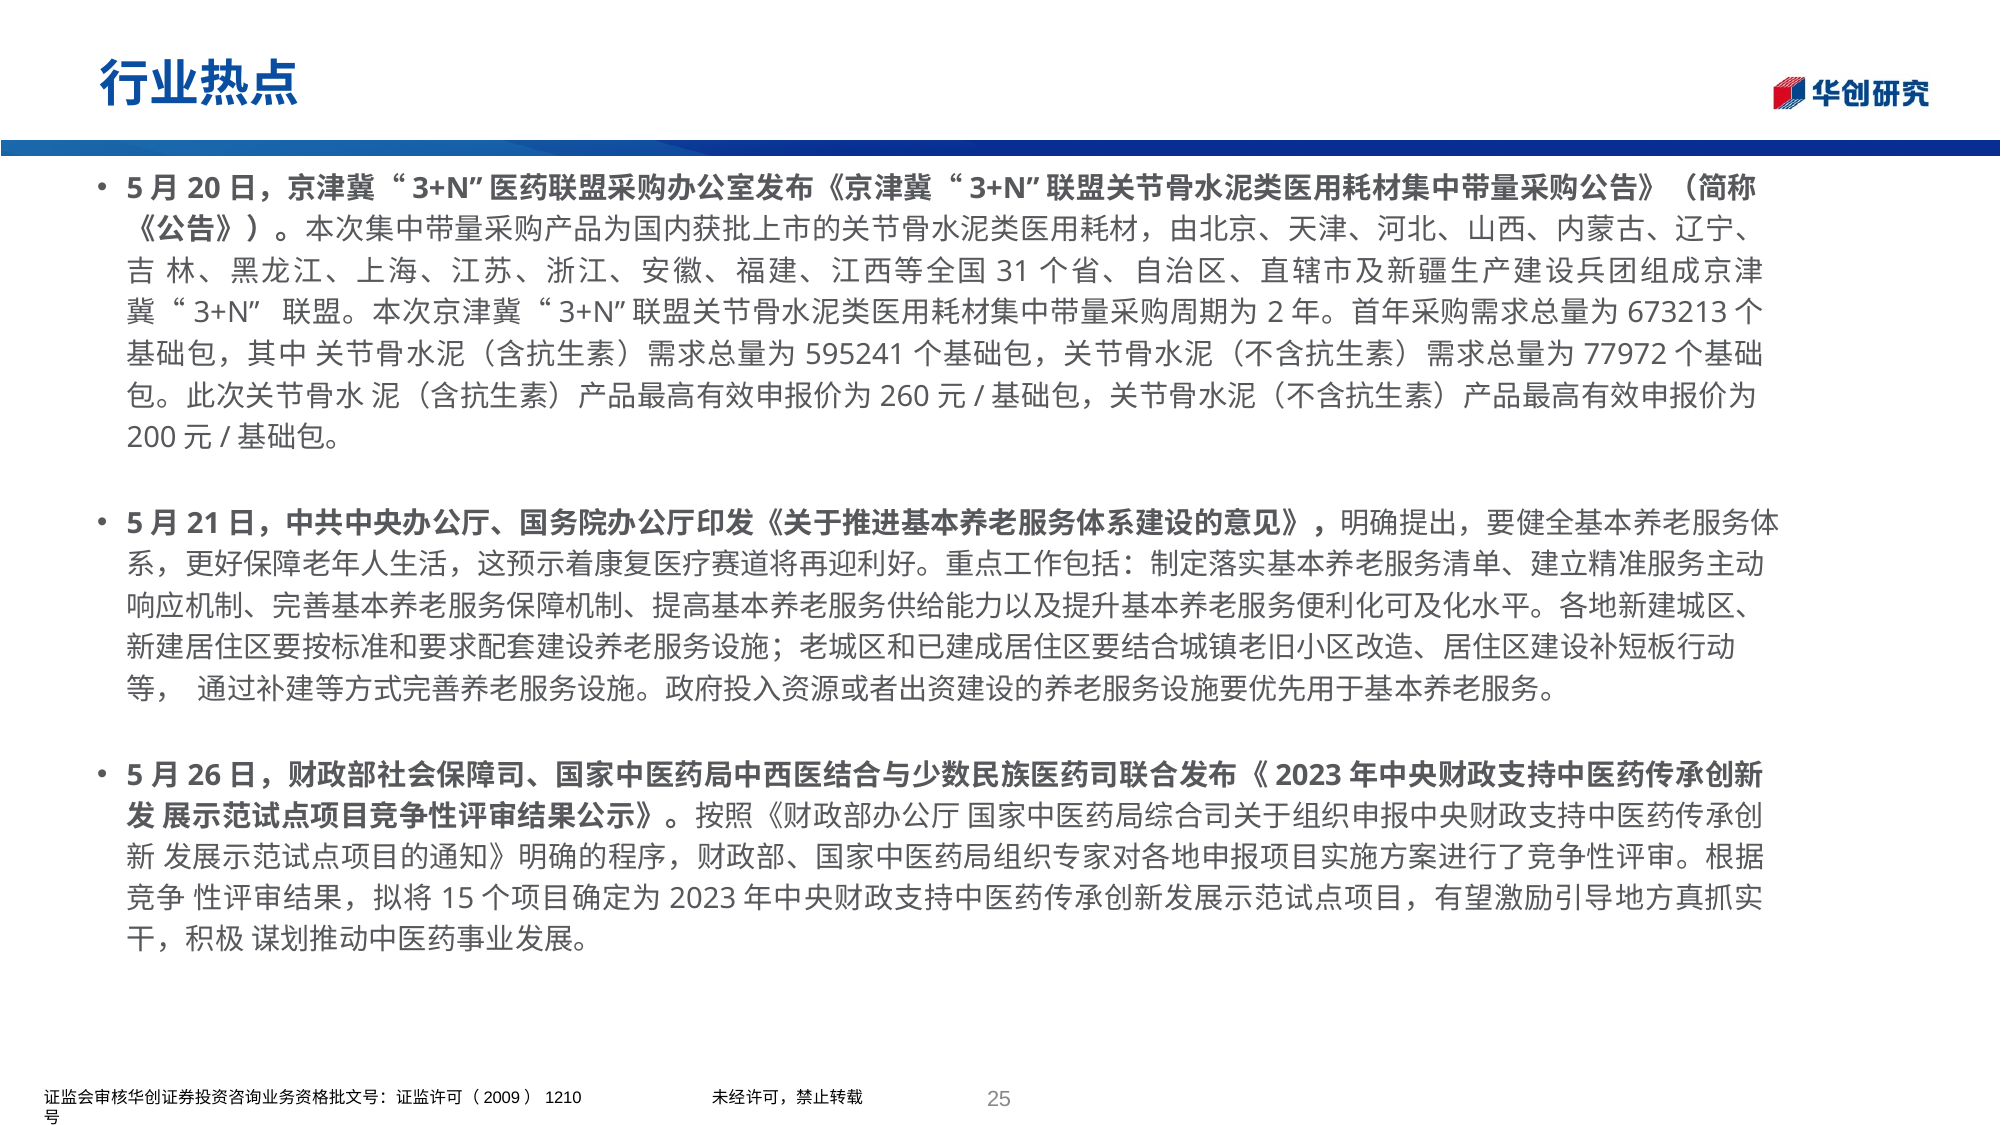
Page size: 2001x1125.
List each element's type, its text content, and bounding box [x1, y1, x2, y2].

picture [302, 140, 2000, 156]
text_box 5月20日，京津冀“3+N”医药联盟采购办公室发布《京津冀“3+N”联盟关节骨水泥类医用耗材集中带量采购公告》（简称 《公告》）。本次集中带量采购产品为国内获批上市的关节骨水泥类医用耗材，由北京、天津、河北、山西、内蒙古、辽宁、吉 林、黑龙江、上海、江苏、浙江、安徽、福建、江西等全国31个省、自治区、直辖市及新疆生产建设兵团组成京津冀“3+N” 联盟。本次京津冀“3+N”联盟关节骨水泥类医用耗材集中带量采购周期为2年。首年采购需求总量为673213个基础包，其中 关节骨水泥（含抗生素）需求总量为595241个基础包，关节骨水泥（不含抗生素）需求总量为77972个基础包。此次关节骨水 泥（含抗生素）产品最高有效申报价为260元/基础包，关节骨水泥（不含抗生素）产品最高有效申报价为200元/基础包。 5月21日，中共中央办公厅、国务院办公厅印发《关于推进基本养老服务体系建设的意见》，明确提出，要健全基本养老服务体 系，更好保障老年人生活，这预示着康复医疗赛道将再迎利好。重点工作包括：制定落实基本养老服务清单、建立精准服务主动 响应机制、完善基本养老服务保障机制、提高基本养老服务供给能力以及提升基本养老服务便利化可及化水平。各地新建城区、 新建居住区要按标准和要求配套建设养老服务设施；老城区和已建成居住区要结合城镇老旧小区改造、居住区建设补短板行动等， 通过补建等方式完善养老服务设施。政府投入资源或者出资建设的养老服务设施要优先用于基本养老服务。 5月26日，财政部社会保障司、国家中医药局中西医结合与少数民族医药司联合发布《2023年中央财政支持中医药传承创新发 展示范试点项目竞争性评审结果公示》。按照《财政部办公厅 国家中医药局综合司关于组织申报中央财政支持中医药传承创新 发展示范试点项目的通知》明确的程序，财政部、国家中医药局组织专家对各地申报项目实施方案进行了竞争性评审。根据竞争 性评审结果，拟将15个项目确定为2023年中央财政支持中医药传承创新发展示范试点项目，有望激励引导地方真抓实干，积极 谋划推动中医药事业发展。 [95, 160, 1795, 956]
text_box 25 [985, 1082, 1014, 1111]
picture [1, 140, 97, 156]
title 行业热点 [97, 49, 302, 160]
text_box 证监会审核华创证券投资咨询业务资格批文号：证监许可（2009）1210 号 [41, 1085, 593, 1125]
text_box 未经许可，禁止转载 [709, 1085, 865, 1108]
picture [1770, 73, 1933, 113]
